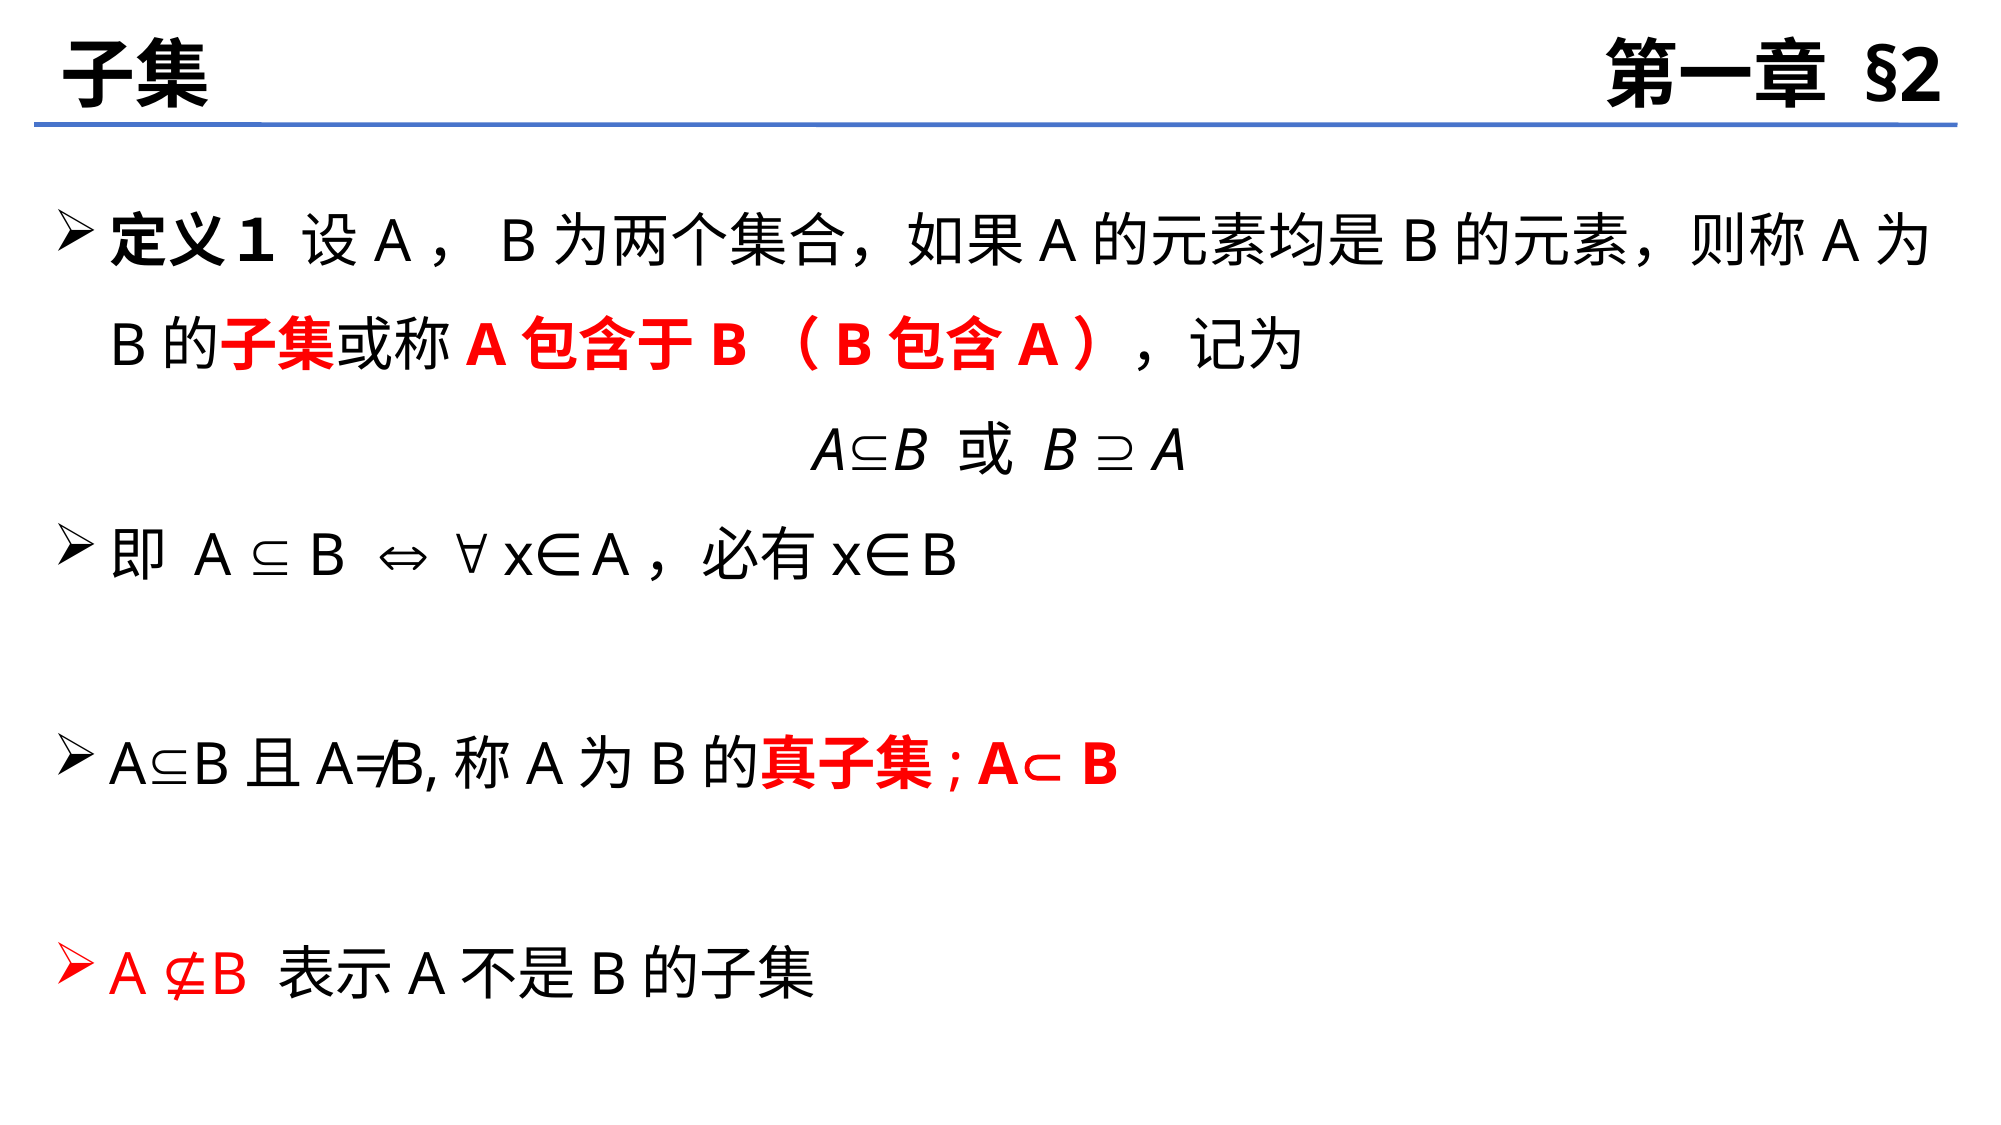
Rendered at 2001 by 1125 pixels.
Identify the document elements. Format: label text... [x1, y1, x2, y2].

text_box 第一章 §2 [1576, 19, 1958, 124]
text_box 定义１ 设A，B为两个集合，如果A的元素均是B的元素，则称A为B的子集或称A包含于B（B包含A），记为 AB 或 B  A 即 A  B   x∈A，必有x∈B AB且A≠B,称A为B的真子集; A B A ⊈B 表示A不是B的子集 [38, 160, 1962, 1069]
text_box 子集 [46, 18, 226, 124]
